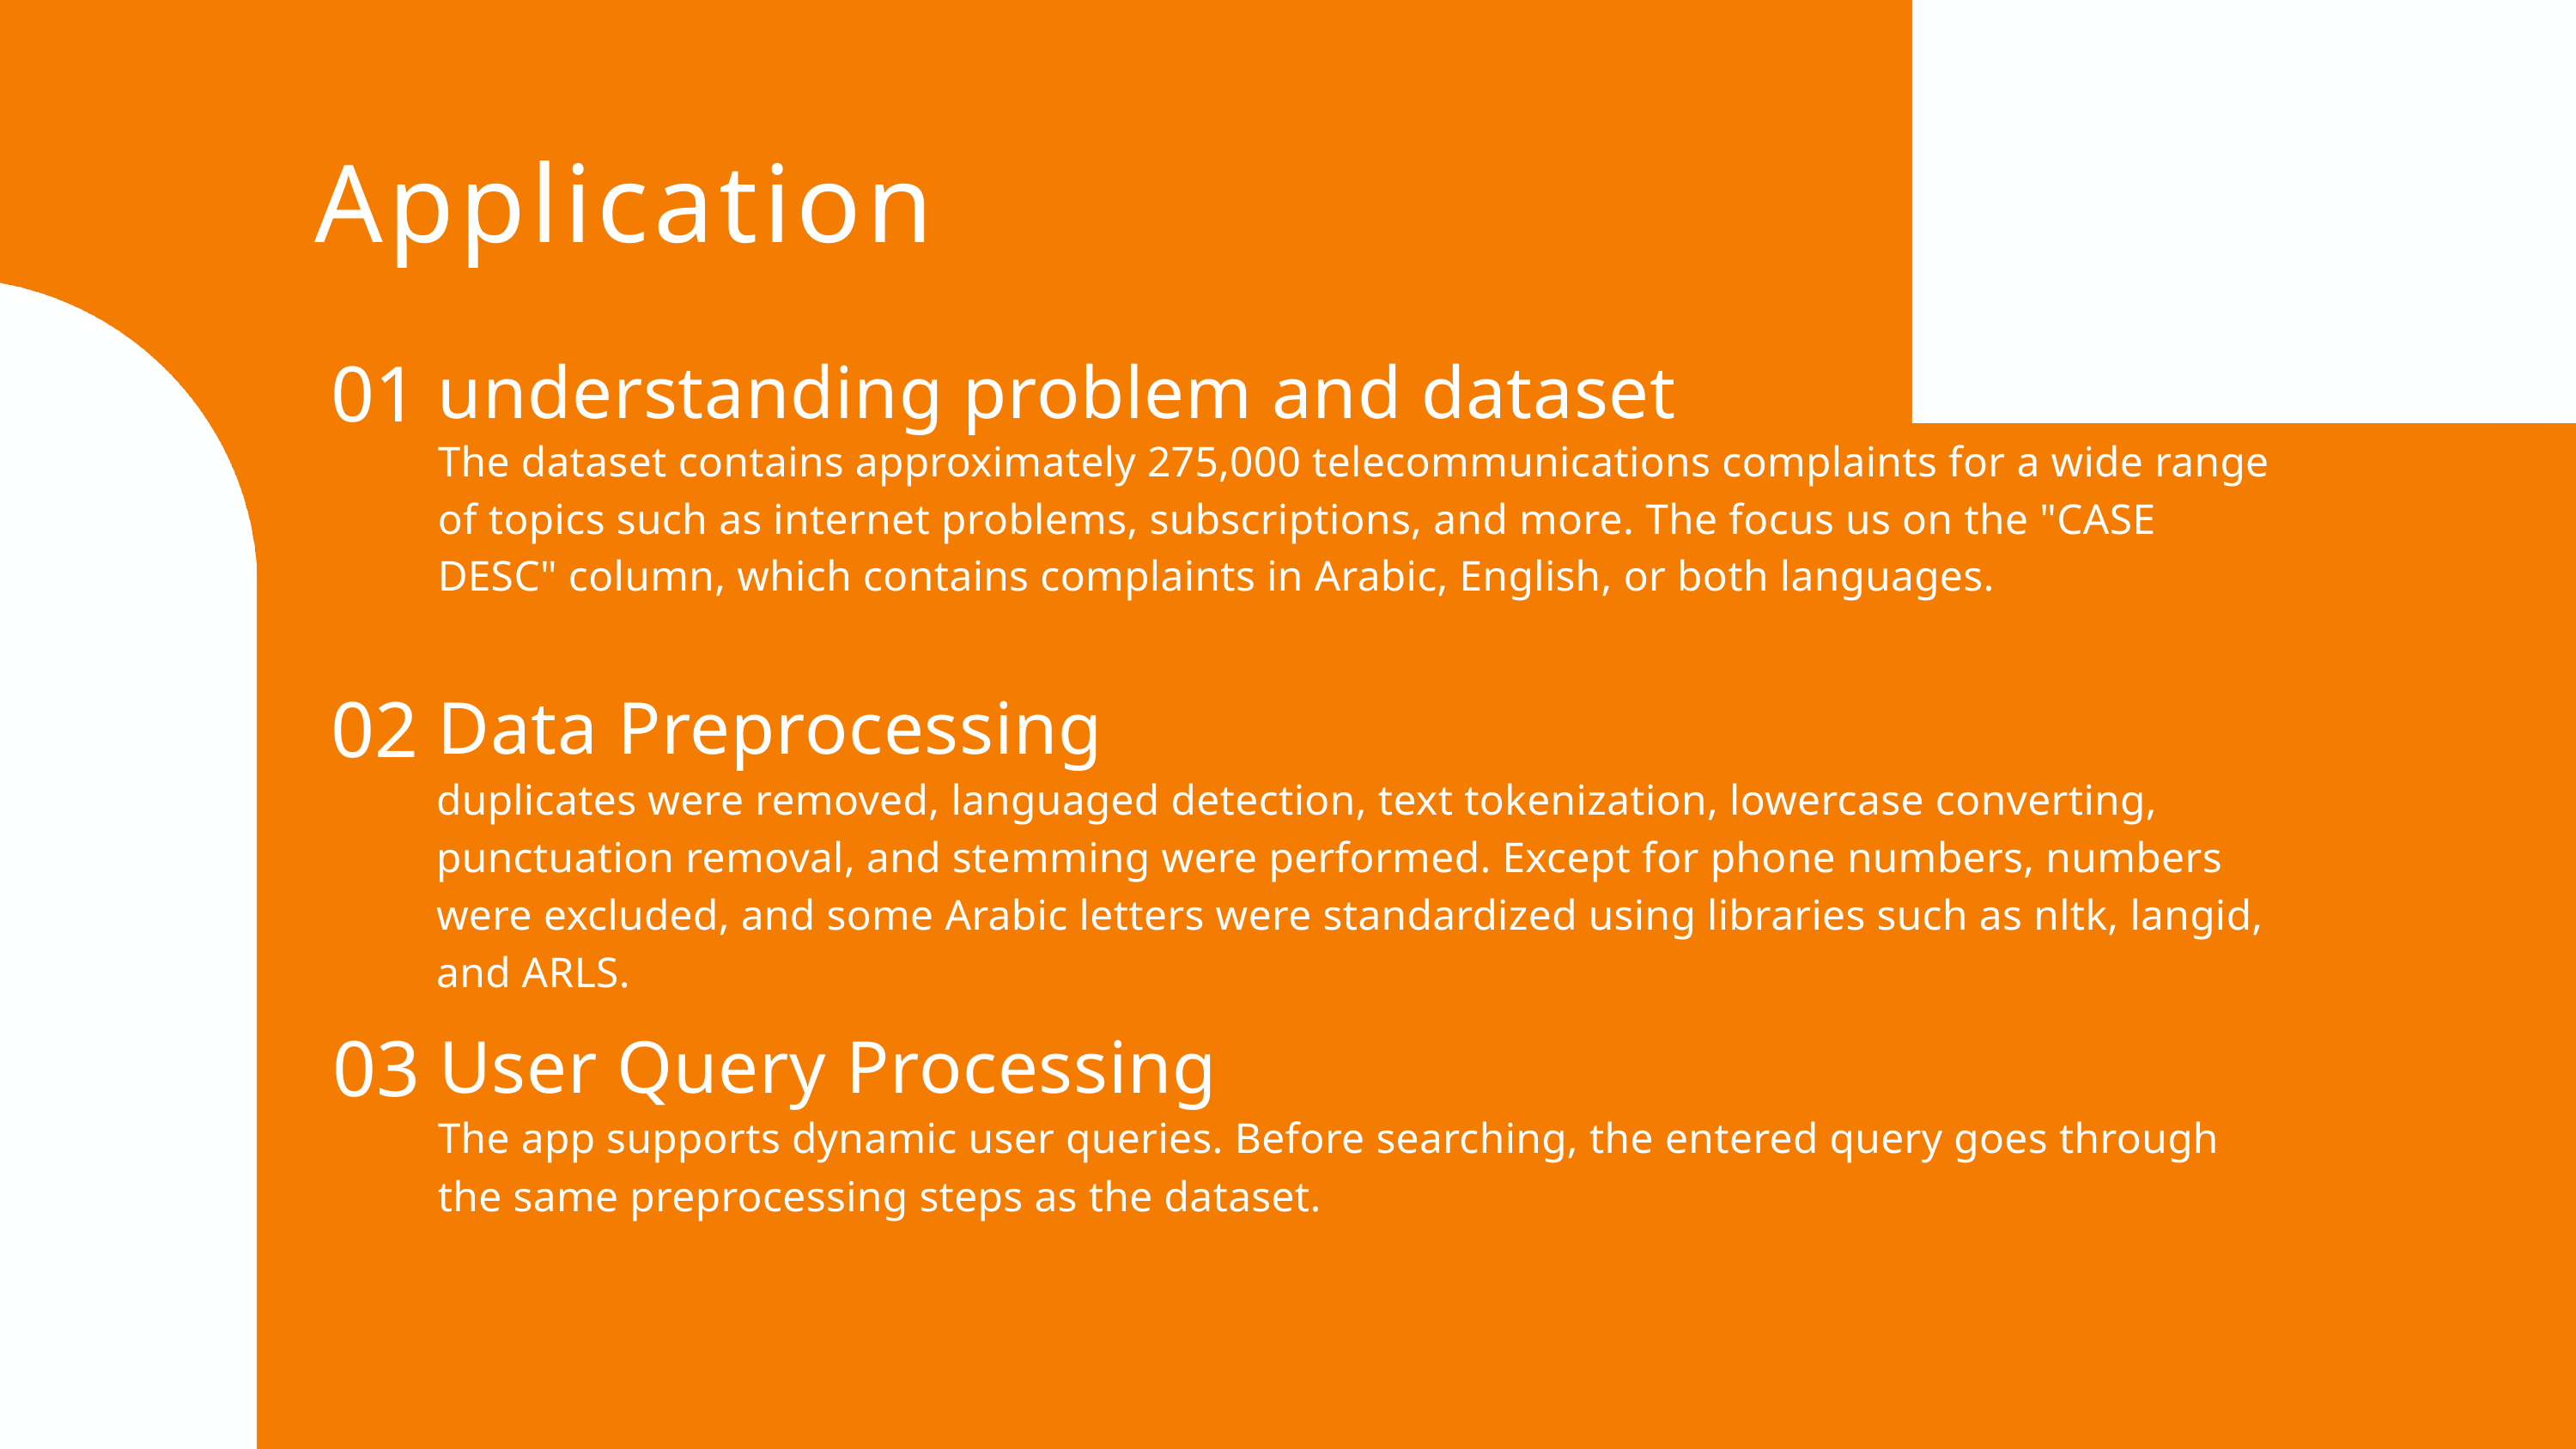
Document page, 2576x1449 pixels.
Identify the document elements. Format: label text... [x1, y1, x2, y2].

text_box [0, 276, 258, 1449]
text_box duplicates were removed, languaged detection, text tokenization, lowercase converting, punctuation removal, and stemming were performed. Except for phone numbers, numbers were excluded, and some Arabic letters were standardized using libraries such as nltk, langid, and ARLS. [436, 766, 2285, 996]
text_box 03 [314, 1004, 438, 1113]
text_box [1911, 0, 2576, 423]
text_box understanding problem and dataset [437, 332, 1911, 427]
text_box 02 [313, 665, 437, 773]
text_box Application [314, 116, 994, 264]
text_box 01 [313, 330, 437, 438]
text_box User Query Processing [439, 1007, 1912, 1104]
text_box The dataset contains approximately 275,000 telecommunications complaints for a wide range of topics such as internet problems, subscriptions, and more. The focus us on the "CASE DESC" column, which contains complaints in Arabic, English, or both languages. [437, 427, 2285, 600]
text_box The app supports dynamic user queries. Before searching, the entered query goes through the same preprocessing steps as the dataset. [437, 1104, 2286, 1277]
text_box Data Preprocessing [437, 668, 1911, 766]
